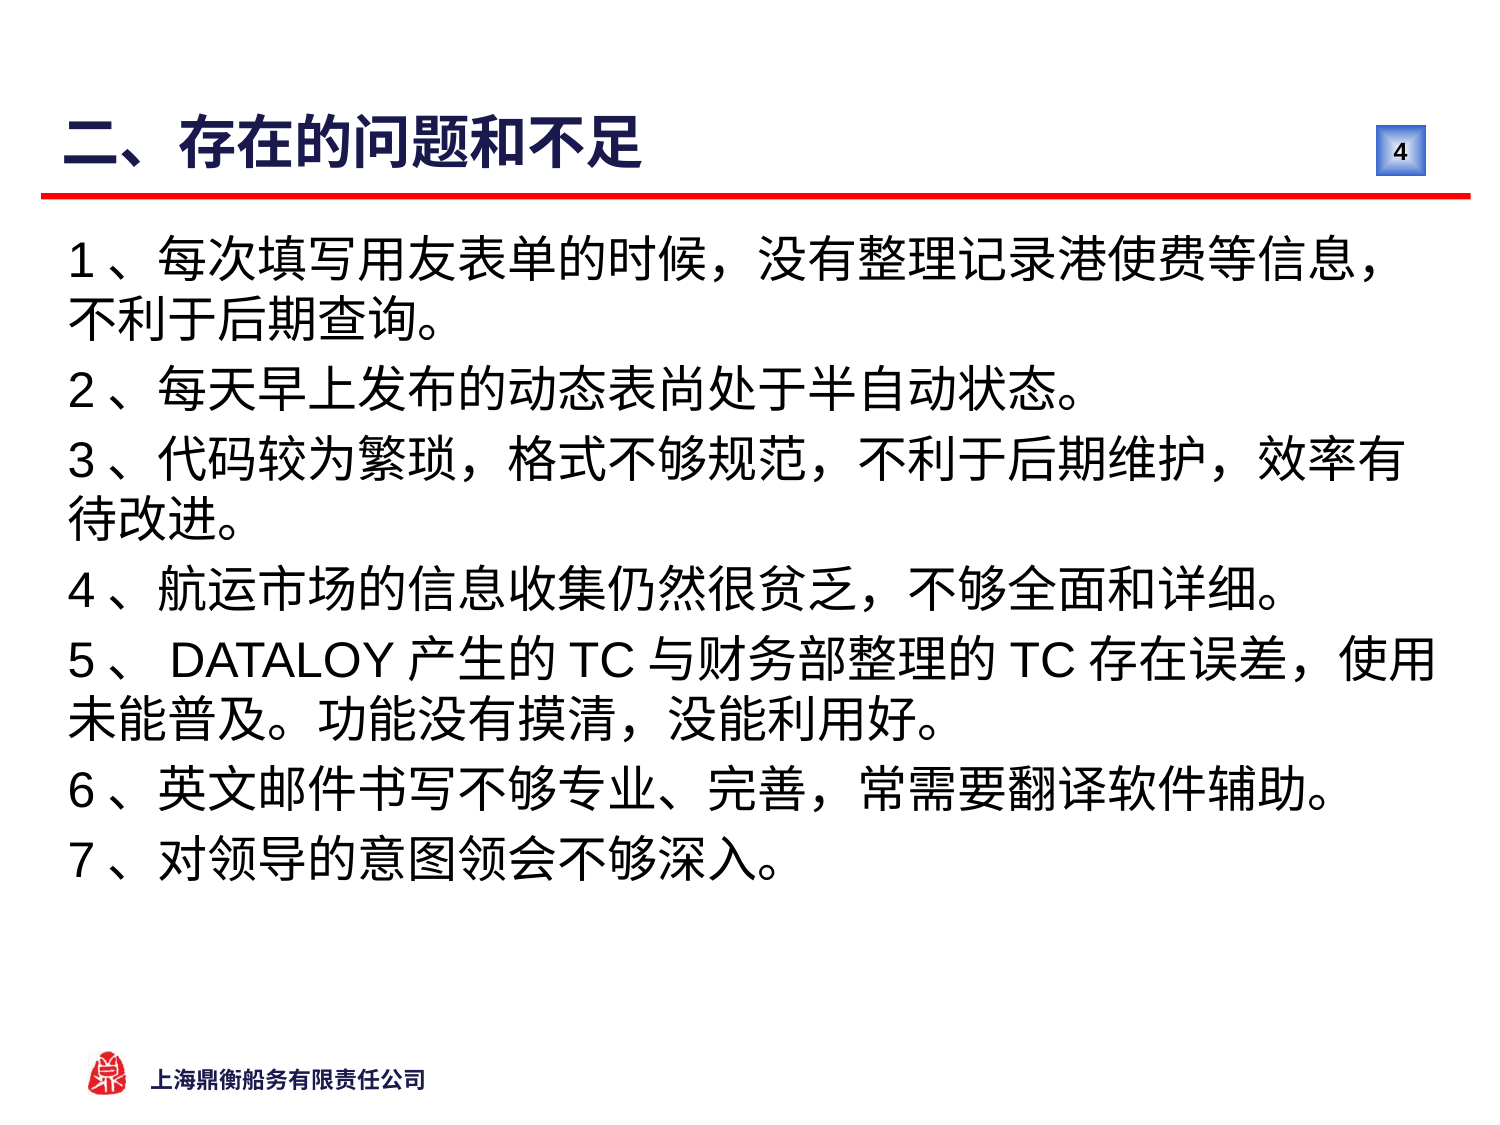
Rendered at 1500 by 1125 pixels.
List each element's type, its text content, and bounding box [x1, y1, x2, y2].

title 二、存在的问题和不足 [46, 81, 1465, 199]
list 1、每次填写用友表单的时候，没有整理记录港使费等信息，不利于后期查询。 2、每天早上发布的动态表尚处于半自动状态。 3、代码较为繁琐，格式不够规范，不利于后期维护，效率有待改进。 4、航运市场的信息收集仍然很贫乏，不够全面和详细。 5、DATALOY产生的TC与财务部整理的TC存在误差，使用未能普及。功能没有摸清，没能利用好。 6、英文邮件书写不够专业、完善，常需要翻译软件辅助。 7、对领导的意图领会不够深入。 [52, 219, 1471, 1043]
picture [88, 1051, 126, 1095]
